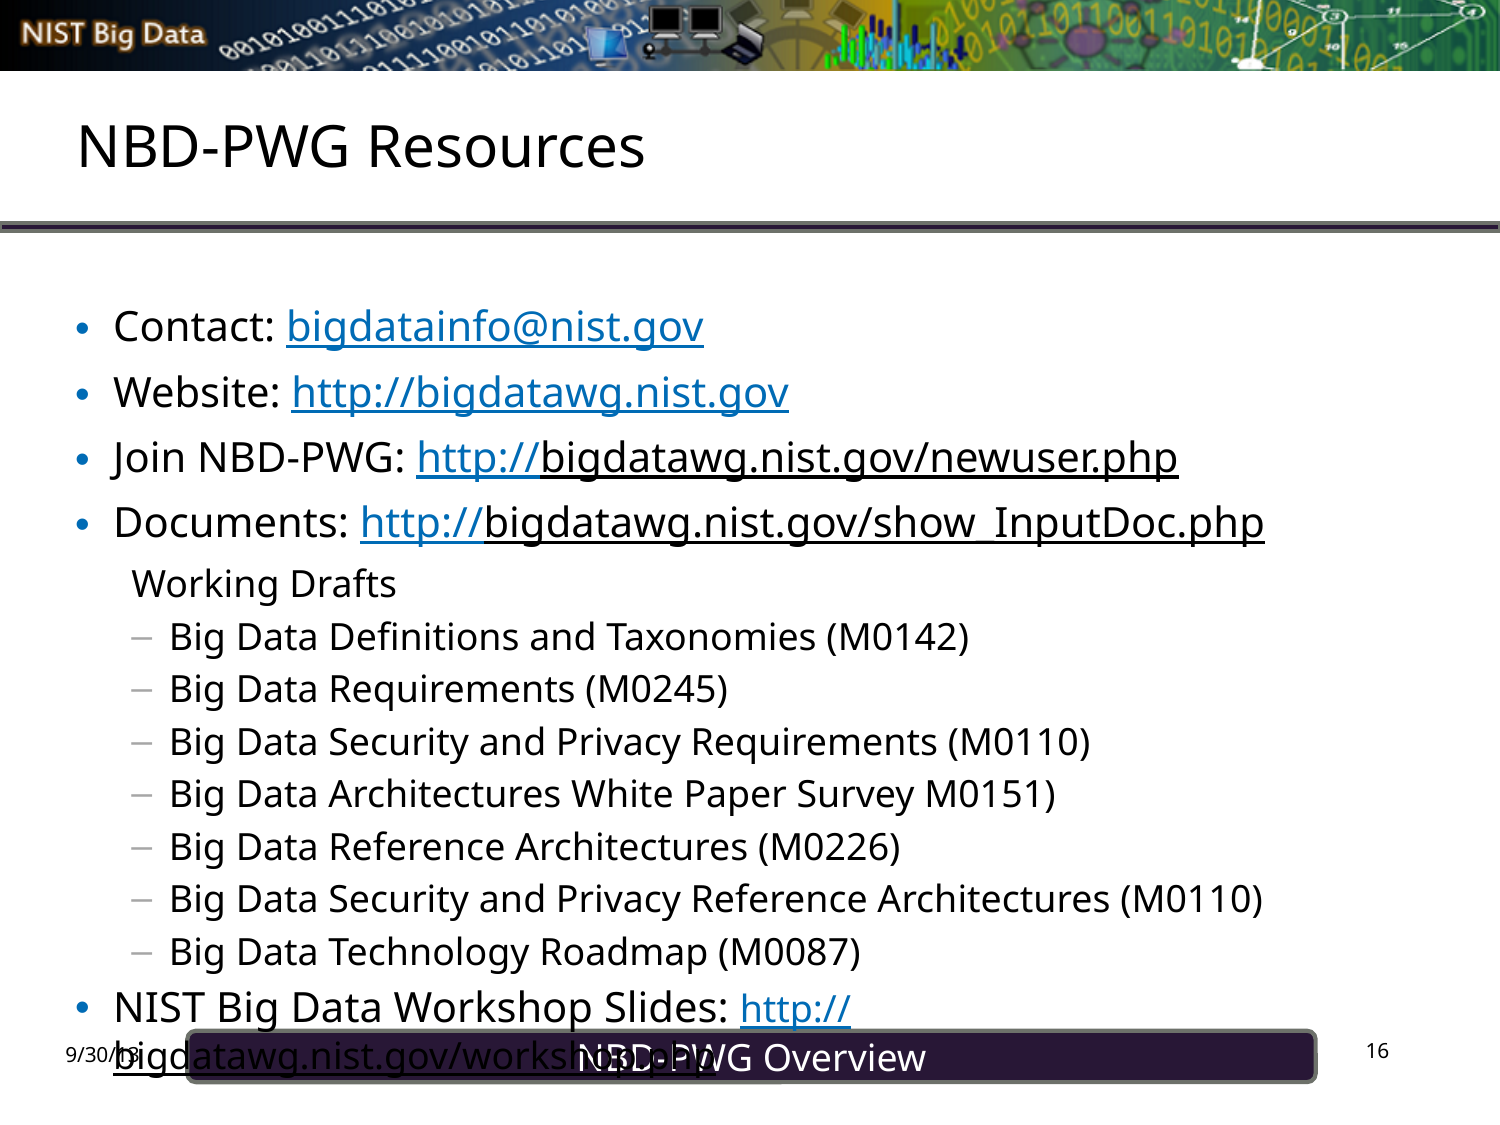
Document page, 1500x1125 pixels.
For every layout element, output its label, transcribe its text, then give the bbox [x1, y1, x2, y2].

list Contact: bigdatainfo@nist.gov Website: http://bigdatawg.nist.gov Join NBD-PWG: http://bigdatawg.nist.gov/newuser.php Documents: http://bigdatawg.nist.gov/show_InputDoc.php Working Drafts Big Data Definitions and Taxonomies (M0142) Big Data Requirements (M0245) Big Data Security and Privacy Requirements (M0110) Big Data Architectures White Paper Survey M0151) Big Data Reference Architectures (M0226) Big Data Security and Privacy Reference Architectures (M0110) Big Data Technology Roadmap (M0087) NIST Big Data Workshop Slides: http://bigdatawg.nist.gov/workshop.php [75, 299, 1425, 708]
title NBD-PWG Resources [76, 78, 1424, 212]
picture [0, 0, 1500, 71]
slide_number 16 [1365, 1037, 1426, 1064]
